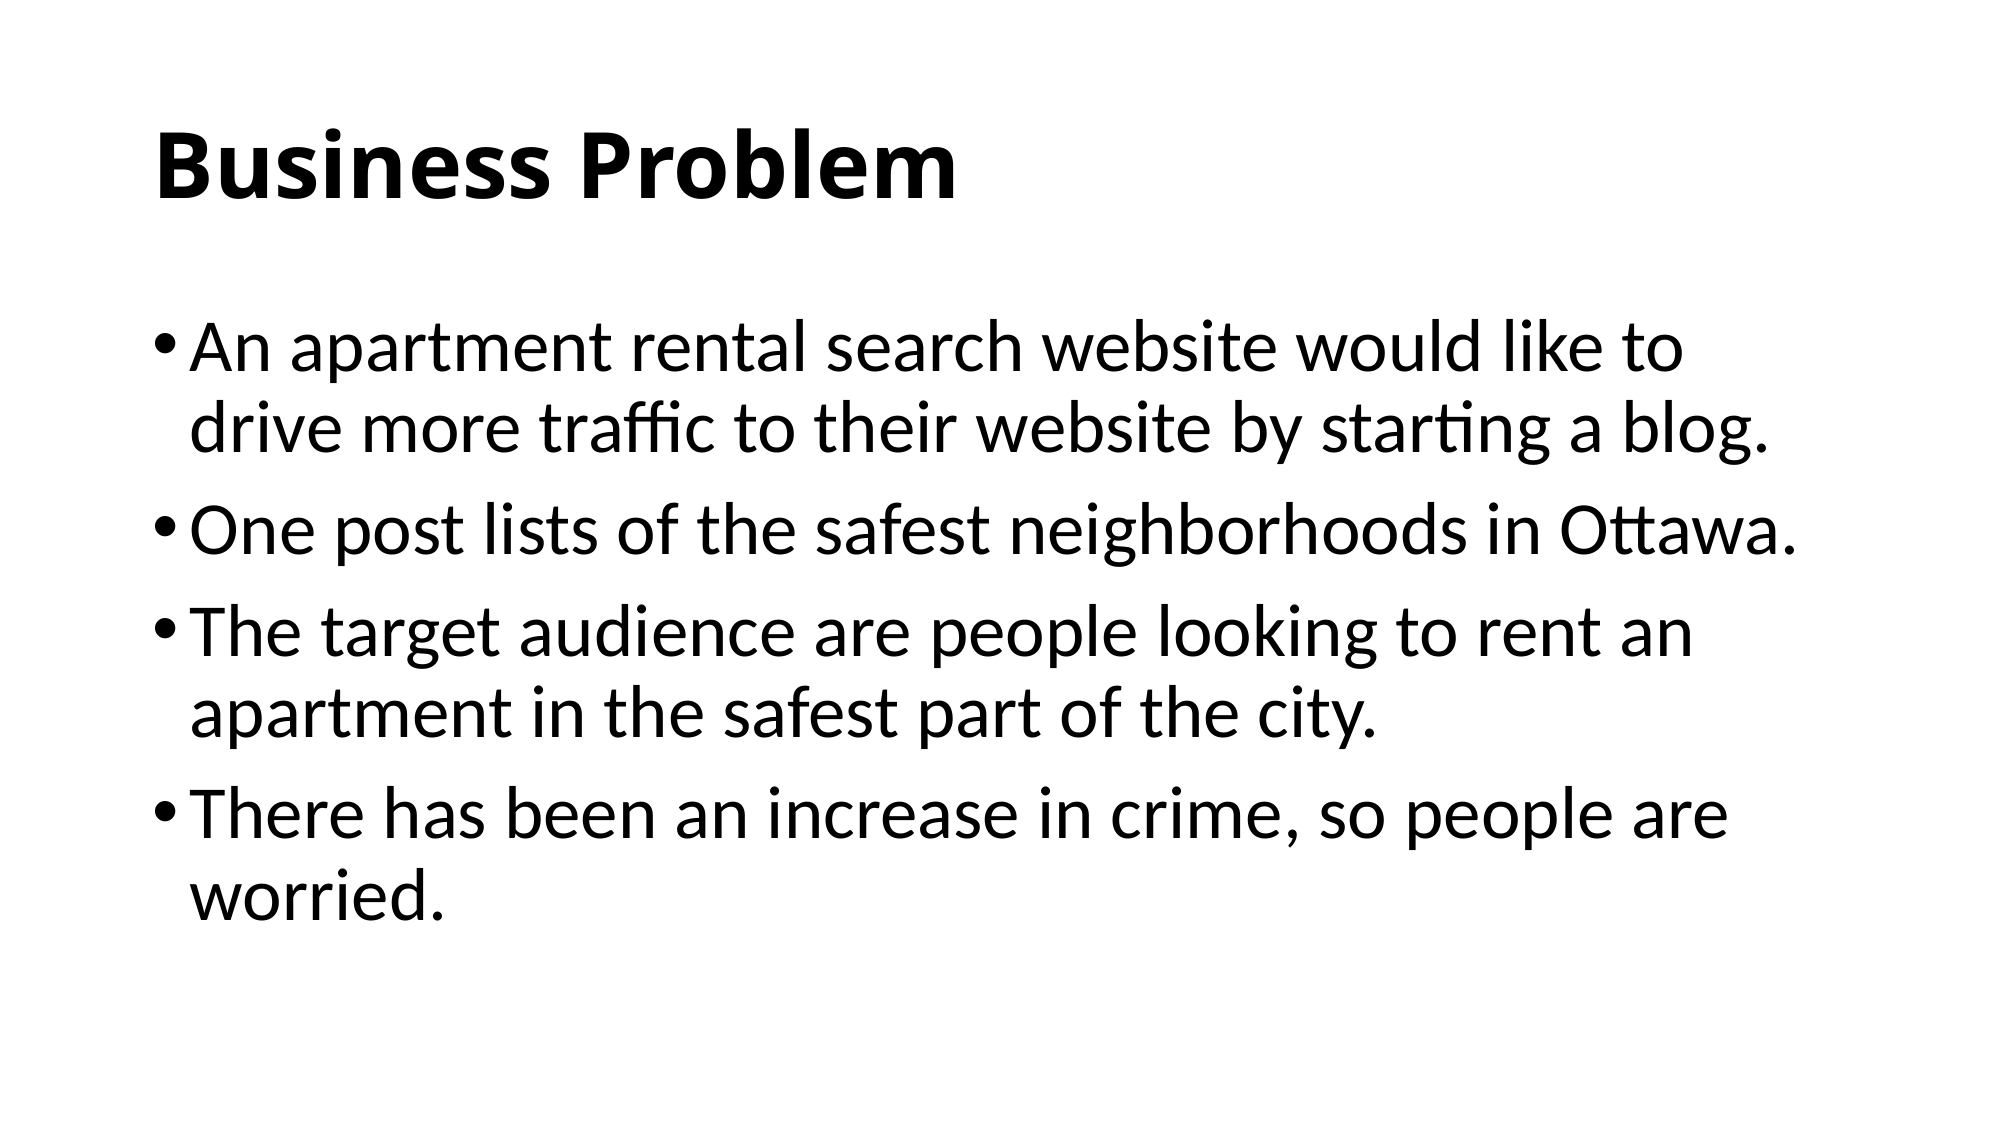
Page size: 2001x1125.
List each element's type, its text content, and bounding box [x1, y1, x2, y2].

list An apartment rental search website would like to drive more traffic to their website by starting a blog. One post lists of the safest neighborhoods in Ottawa. The target audience are people looking to rent an apartment in the safest part of the city. There has been an increase in crime, so people are worried. [137, 299, 1863, 1014]
title Business Problem [137, 59, 1863, 278]
